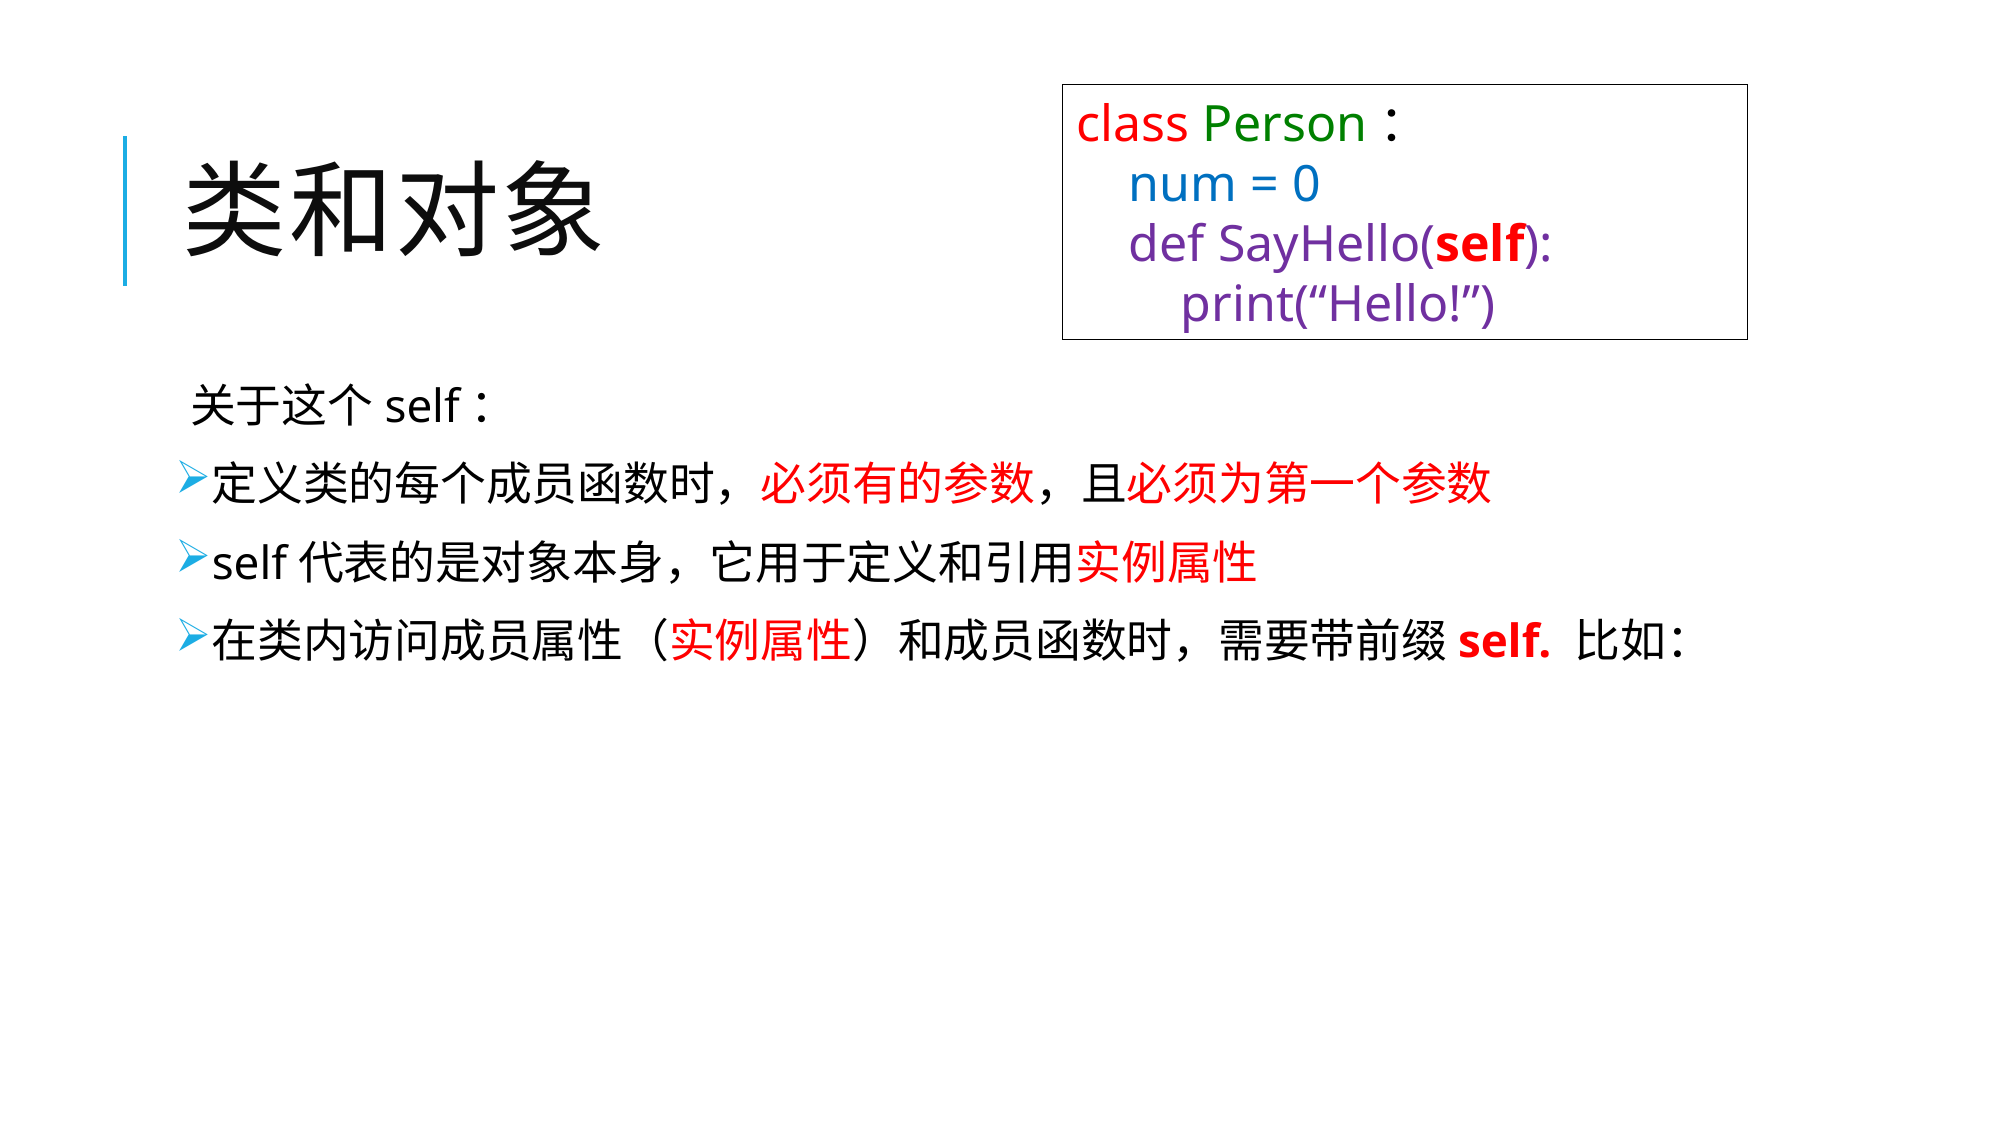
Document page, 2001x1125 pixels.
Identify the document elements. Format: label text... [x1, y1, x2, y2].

title 类和对象 [168, 96, 1763, 342]
text_box class Person： num = 0 def SayHello(self): print(“Hello!”) [1062, 84, 1748, 340]
list 关于这个self： 定义类的每个成员函数时，必须有的参数，且必须为第一个参数 self代表的是对象本身，它用于定义和引用实例属性 在类内访问成员属性（实例属性）和成员函数时，需要带前缀self. 比如： [168, 375, 1763, 1035]
